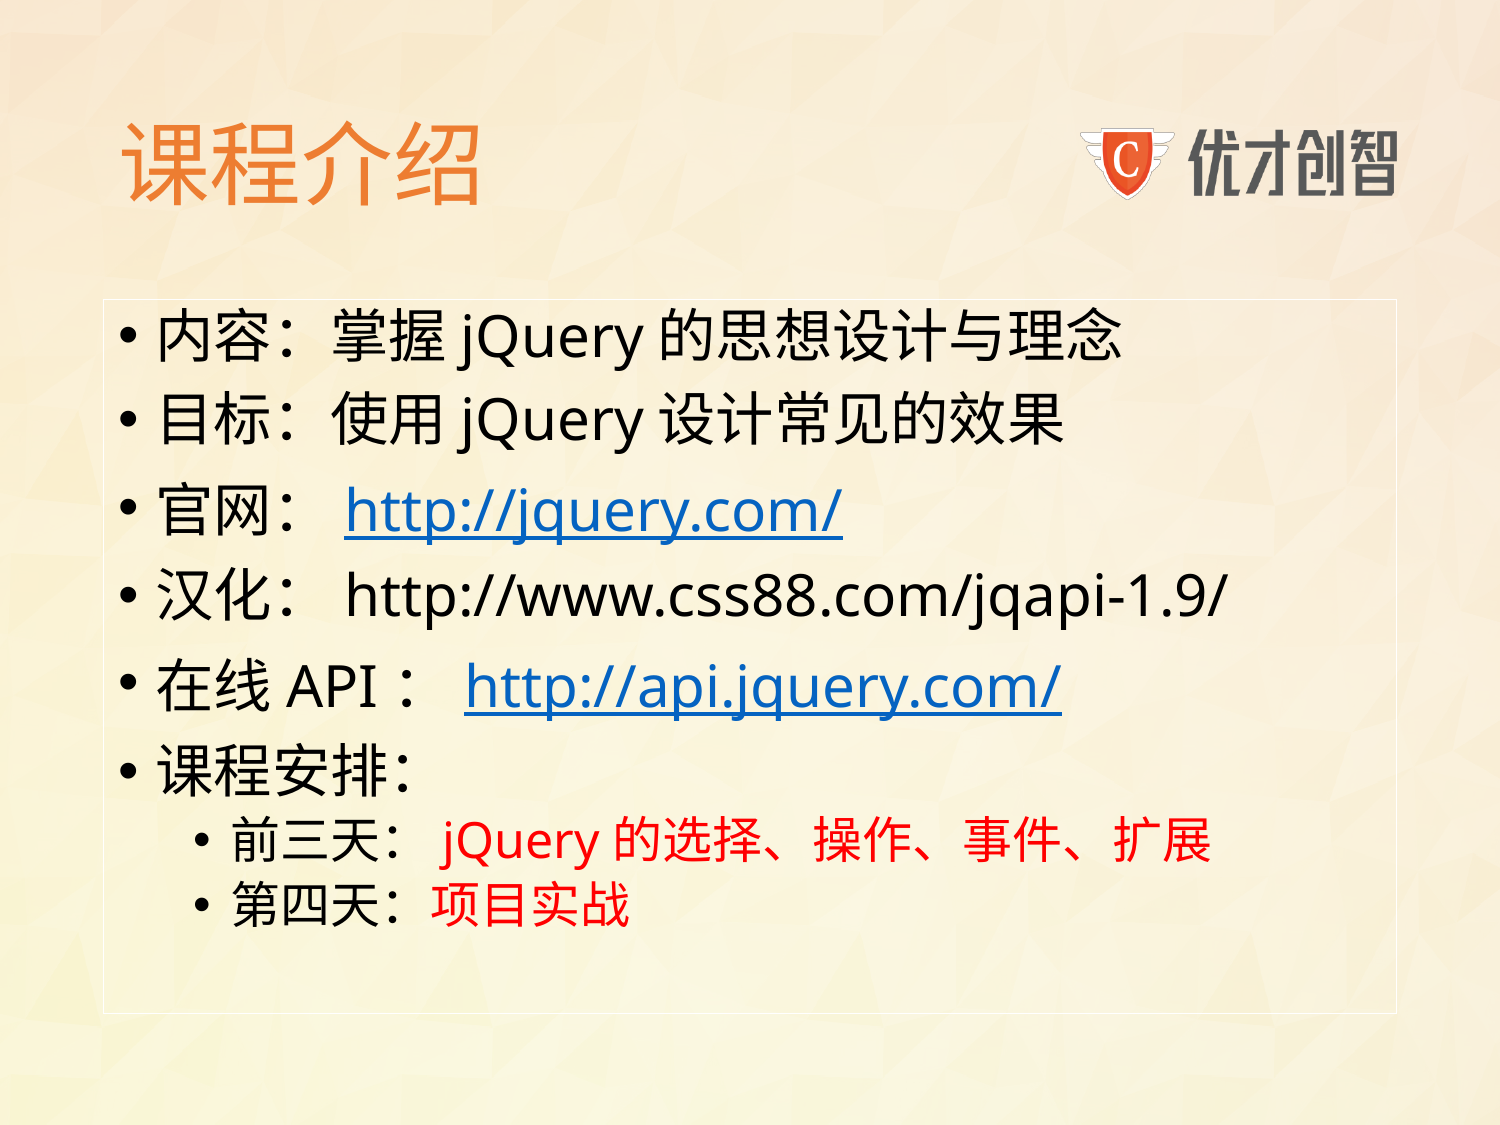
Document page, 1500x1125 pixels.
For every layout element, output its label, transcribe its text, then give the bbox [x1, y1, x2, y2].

picture [1081, 128, 1397, 200]
title 课程介绍 [103, 59, 1081, 278]
list 内容：掌握jQuery的思想设计与理念 目标：使用jQuery设计常见的效果 官网：http://jquery.com/ 汉化：http://www.css88.com/jqapi-1.9/ 在线API：http://api.jquery.com/ 课程安排： 前三天：jQuery的选择、操作、事件、扩展 第四天：项目实战 [103, 299, 1397, 1014]
